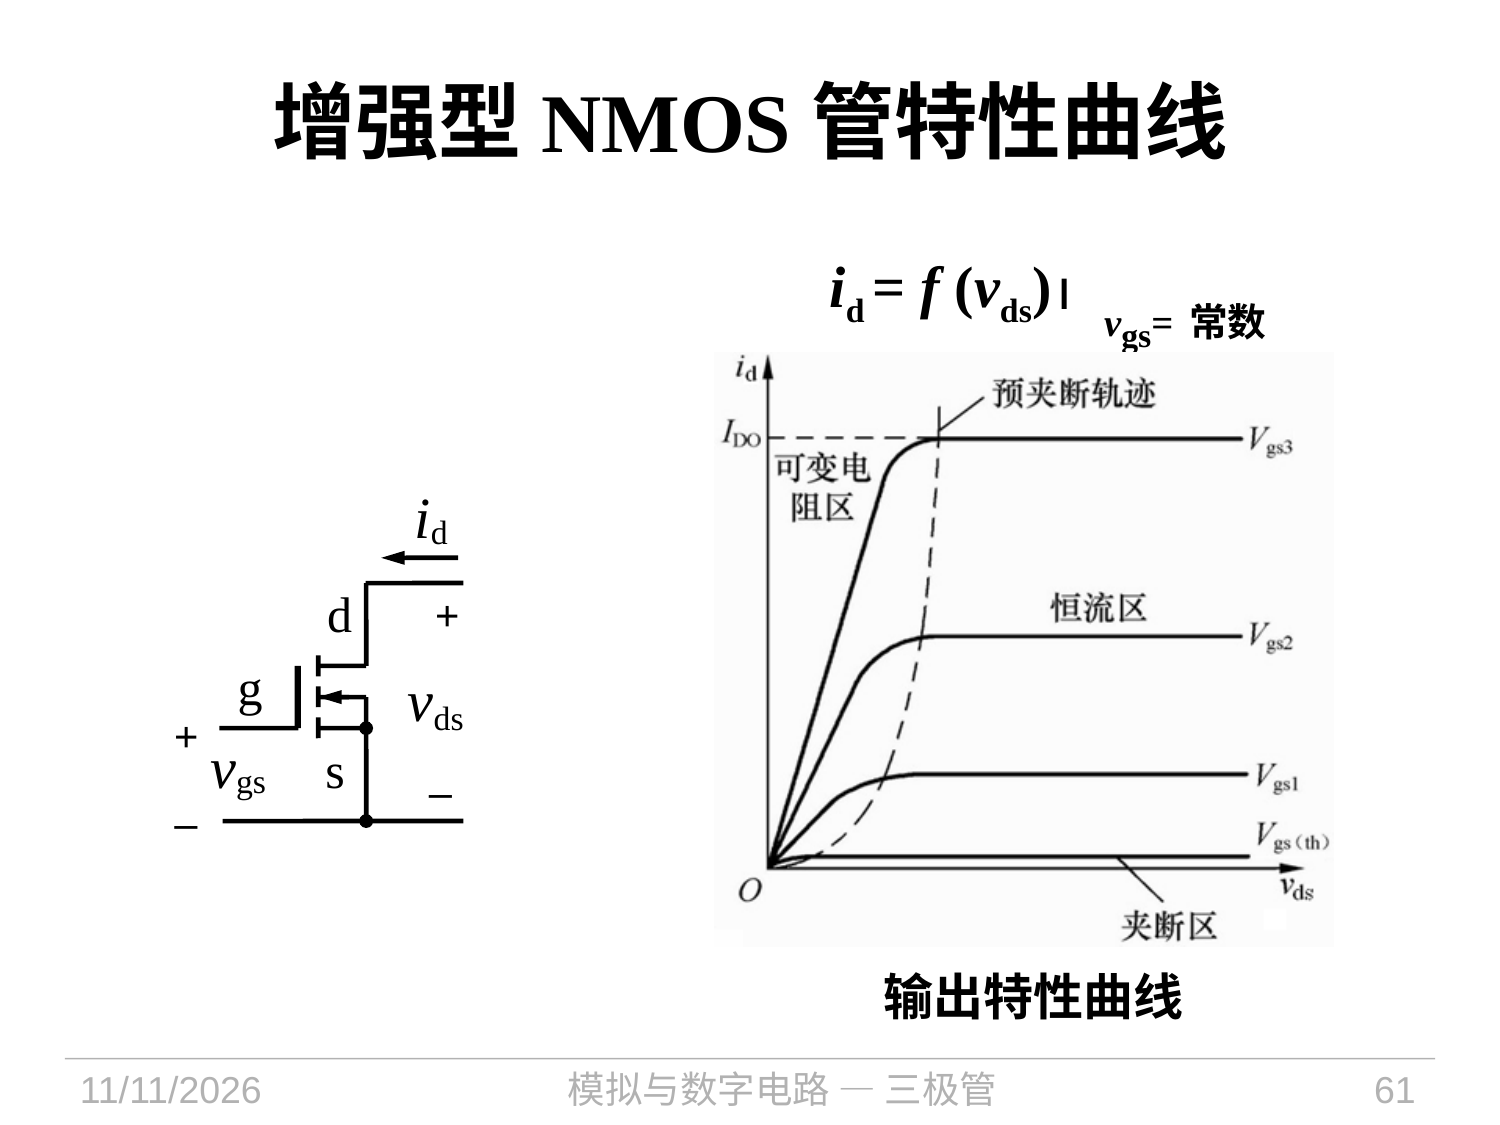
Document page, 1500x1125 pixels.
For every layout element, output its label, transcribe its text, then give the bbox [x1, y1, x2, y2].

picture [714, 352, 1334, 947]
title 增强型NMOS管特性曲线 [75, 24, 1425, 213]
text_box 输出特性曲线 [868, 958, 1199, 1033]
footer 模拟与数字电路 — 三极管 [359, 1058, 1205, 1125]
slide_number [64, 1058, 348, 1125]
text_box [159, 472, 482, 856]
slide_number 61 [1230, 1058, 1431, 1125]
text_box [814, 201, 1335, 324]
